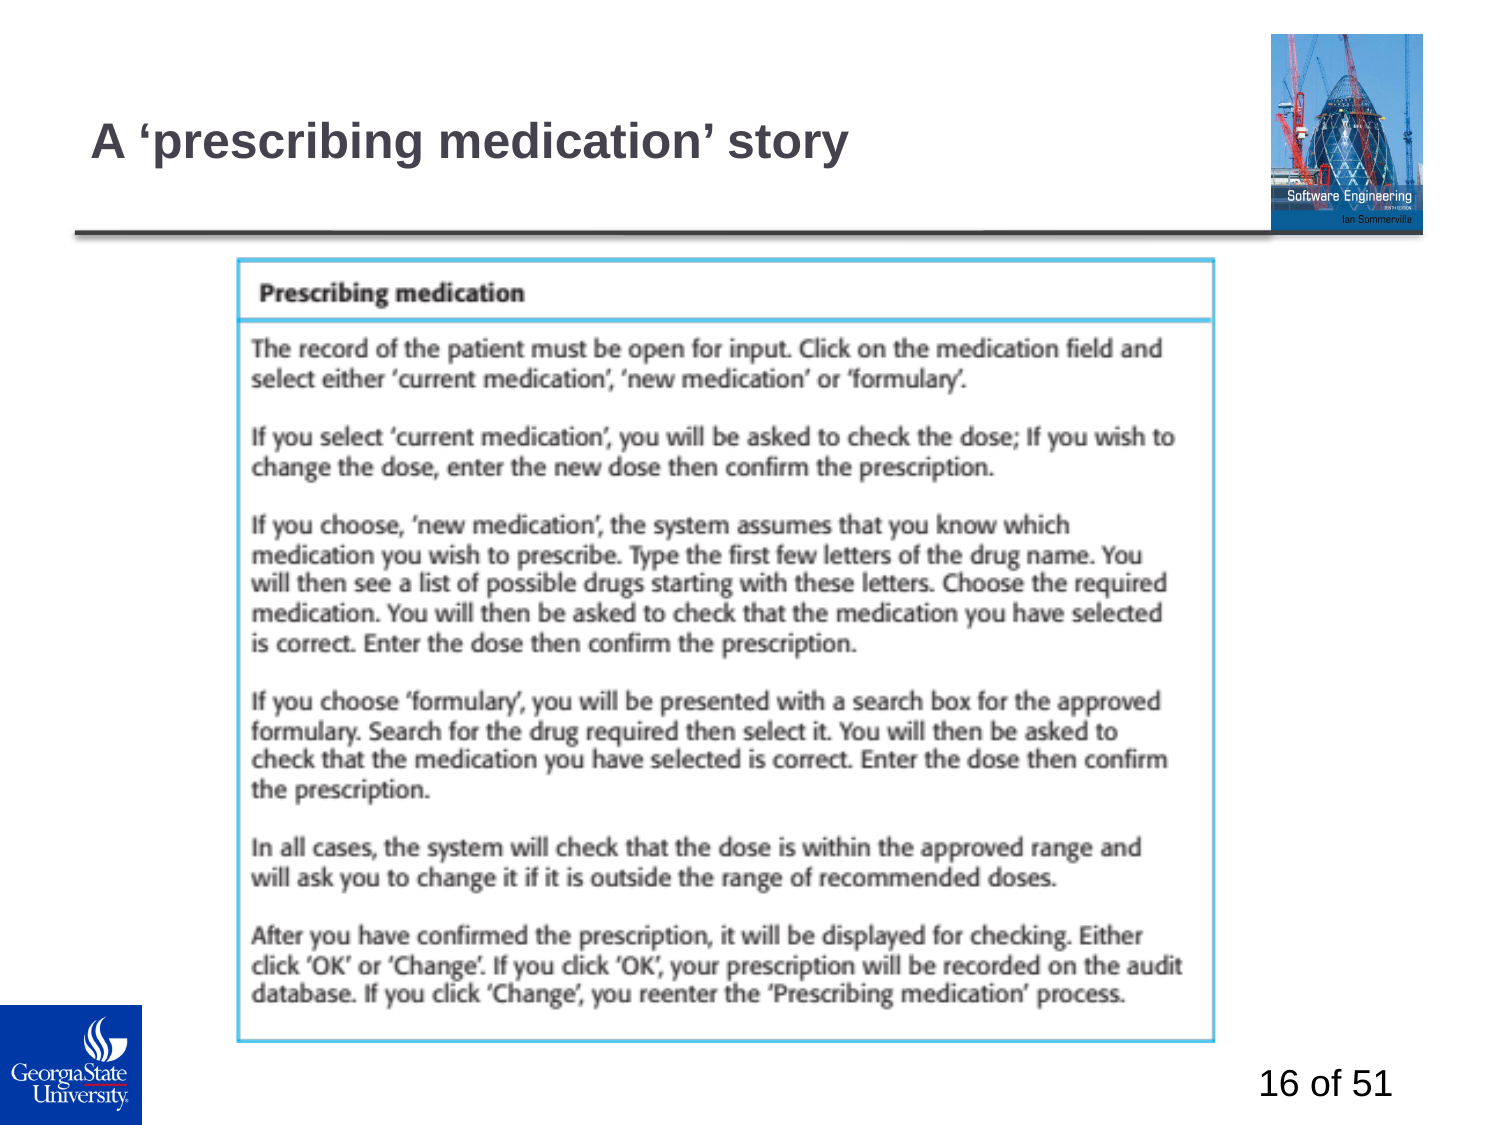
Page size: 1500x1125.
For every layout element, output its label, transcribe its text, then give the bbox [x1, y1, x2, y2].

picture [0, 1005, 142, 1125]
picture [1271, 34, 1423, 230]
picture [236, 256, 1216, 1043]
title A ‘prescribing medication’ story [74, 44, 1272, 233]
